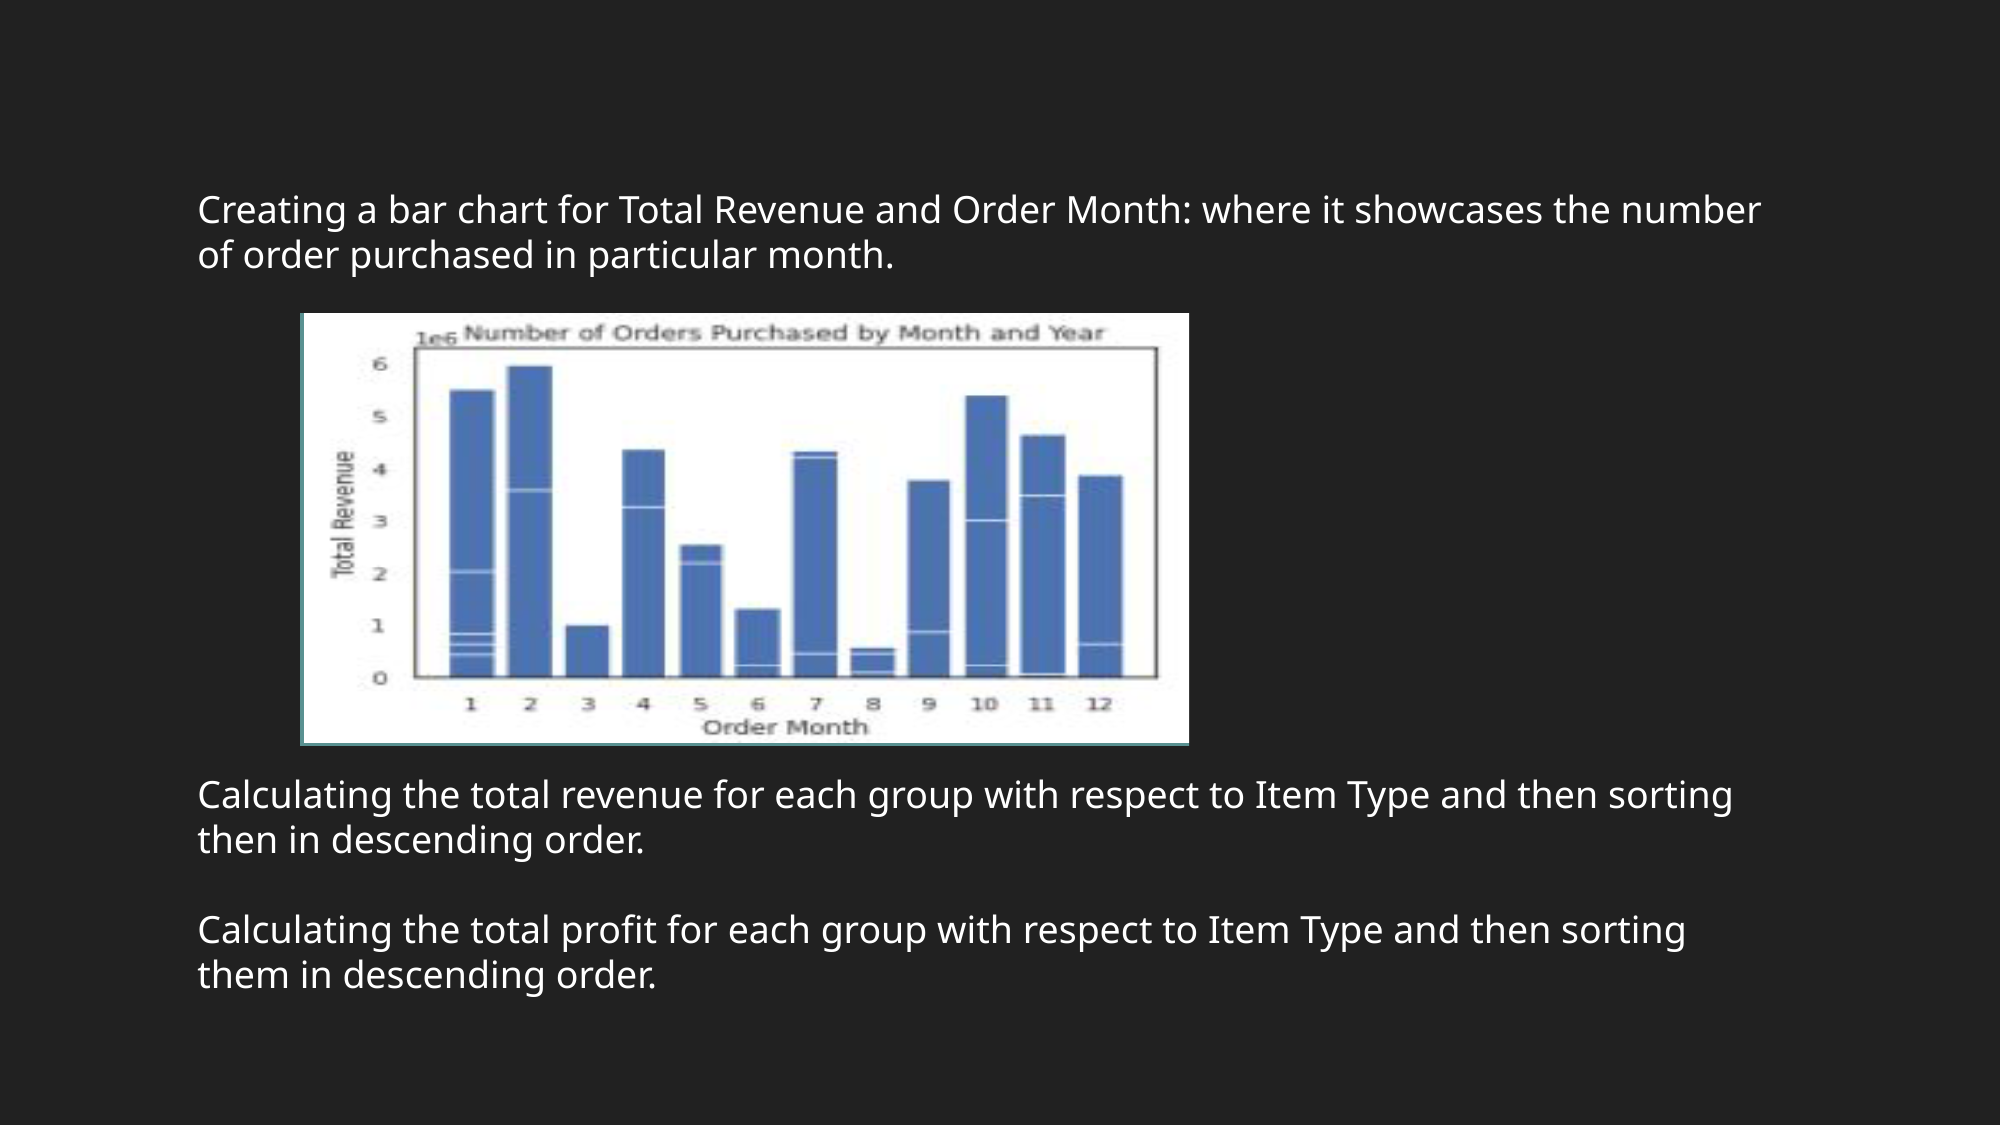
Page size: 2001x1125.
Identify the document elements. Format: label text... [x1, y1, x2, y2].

text_box Creating a bar chart for Total Revenue and Order Month: where it showcases the number of order purchased in particular month. Calculating the total revenue for each group with respect to Item Type and then sorting then in descending order. Calculating the total profit for each group with respect to Item Type and then sorting them in descending order. [182, 178, 1798, 1003]
picture [299, 312, 1190, 746]
